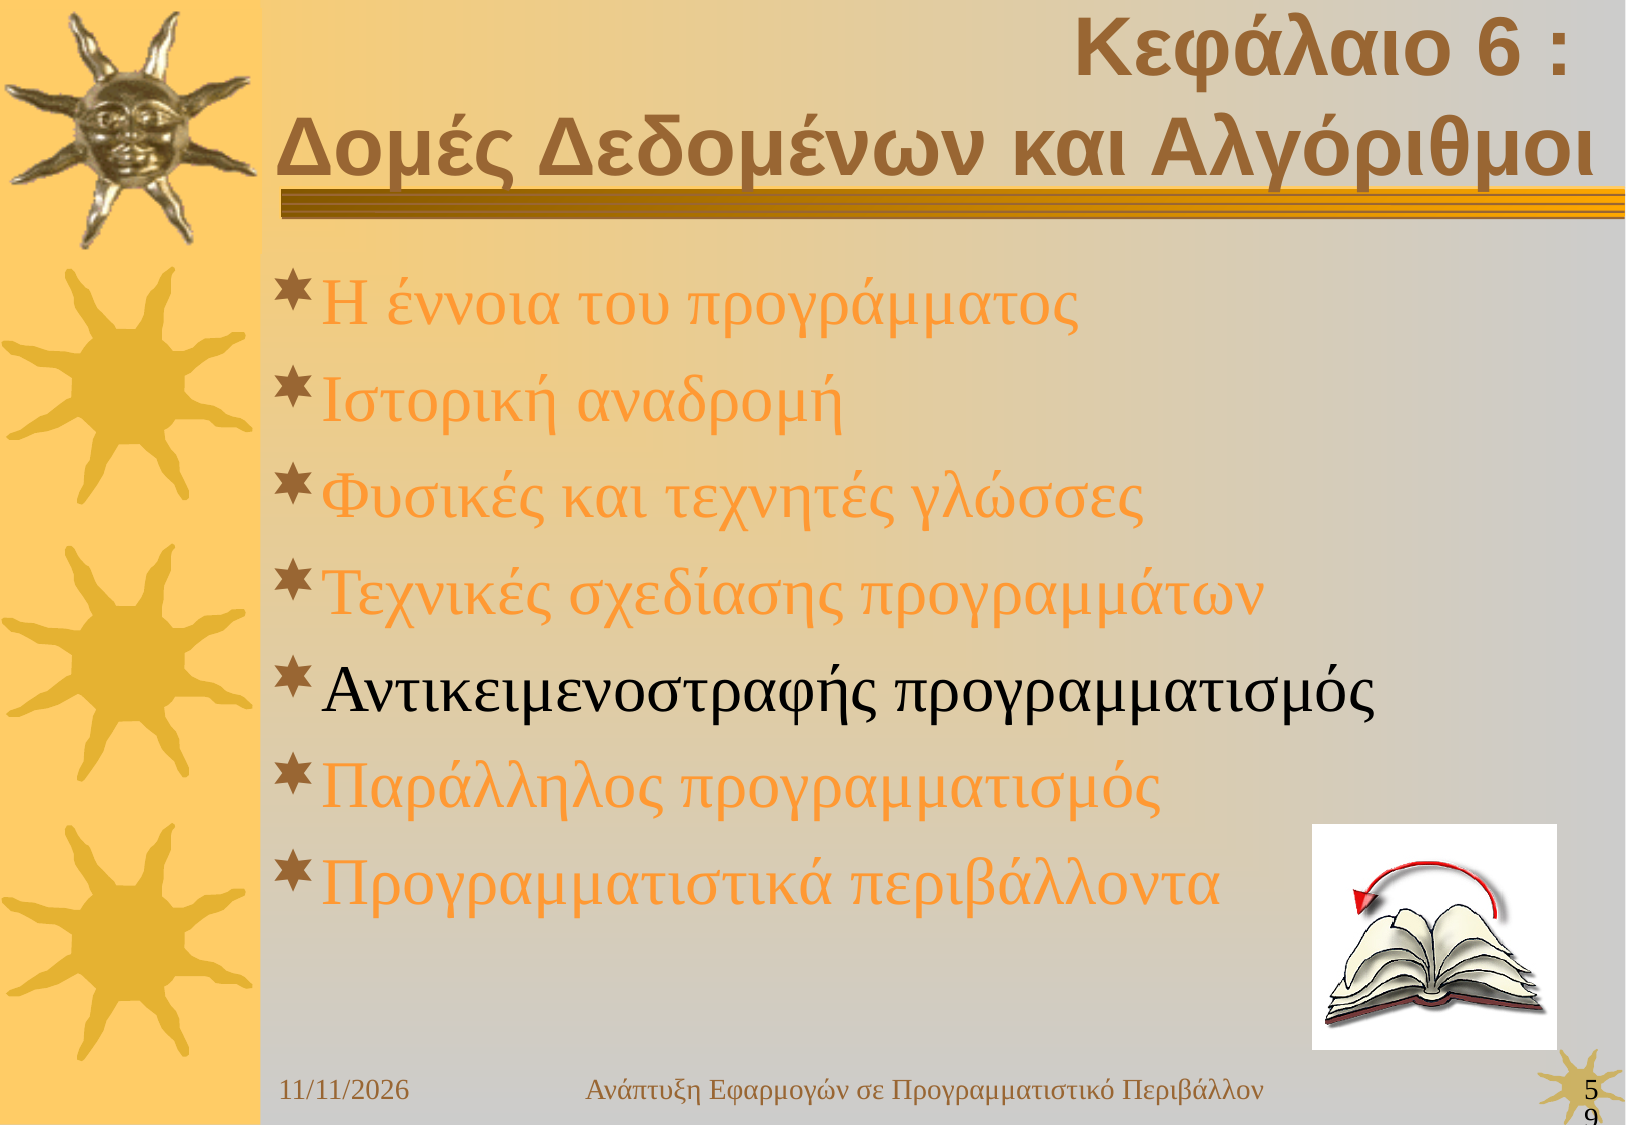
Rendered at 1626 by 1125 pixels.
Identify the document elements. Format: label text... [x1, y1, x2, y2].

text_box Κεφάλαιο 6 : Δομές Δεδομένων και Αλγόριθμοι [12, 99, 1613, 200]
list Η έννοια του προγράμματος Ιστορική αναδρομή Φυσικές και τεχνητές γλώσσες Τεχνικές σχεδίασης προγραμμάτων Αντικειμενοστραφής προγραμματισμός Παράλληλος προγραμματισμός Προγραμματιστικά περιβάλλοντα [249, 249, 1600, 1025]
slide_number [263, 1050, 580, 1125]
slide_number 59 [1537, 1050, 1625, 1125]
picture [1, 0, 1626, 1125]
footer Ανάπτυξη Εφαρμογών σε Προγραμματιστικό Περιβάλλον [580, 1050, 1288, 1125]
